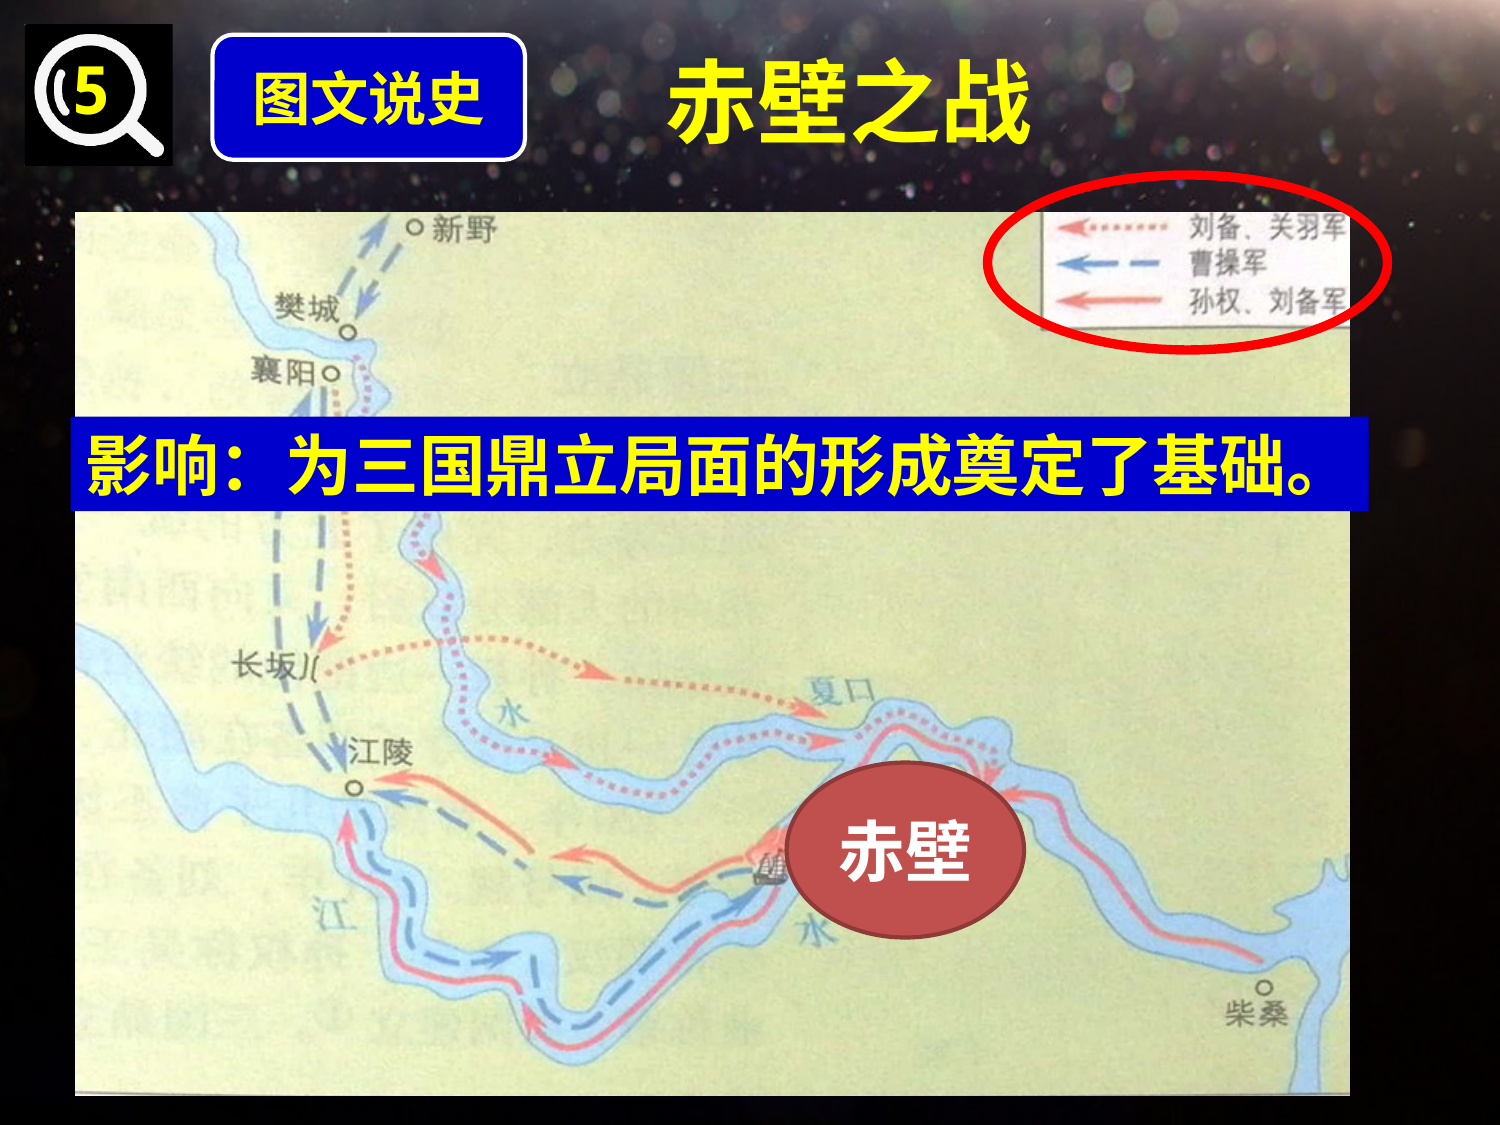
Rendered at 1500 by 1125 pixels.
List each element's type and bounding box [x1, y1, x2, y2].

picture [0, 0, 1500, 1125]
text_box [24, 24, 526, 166]
